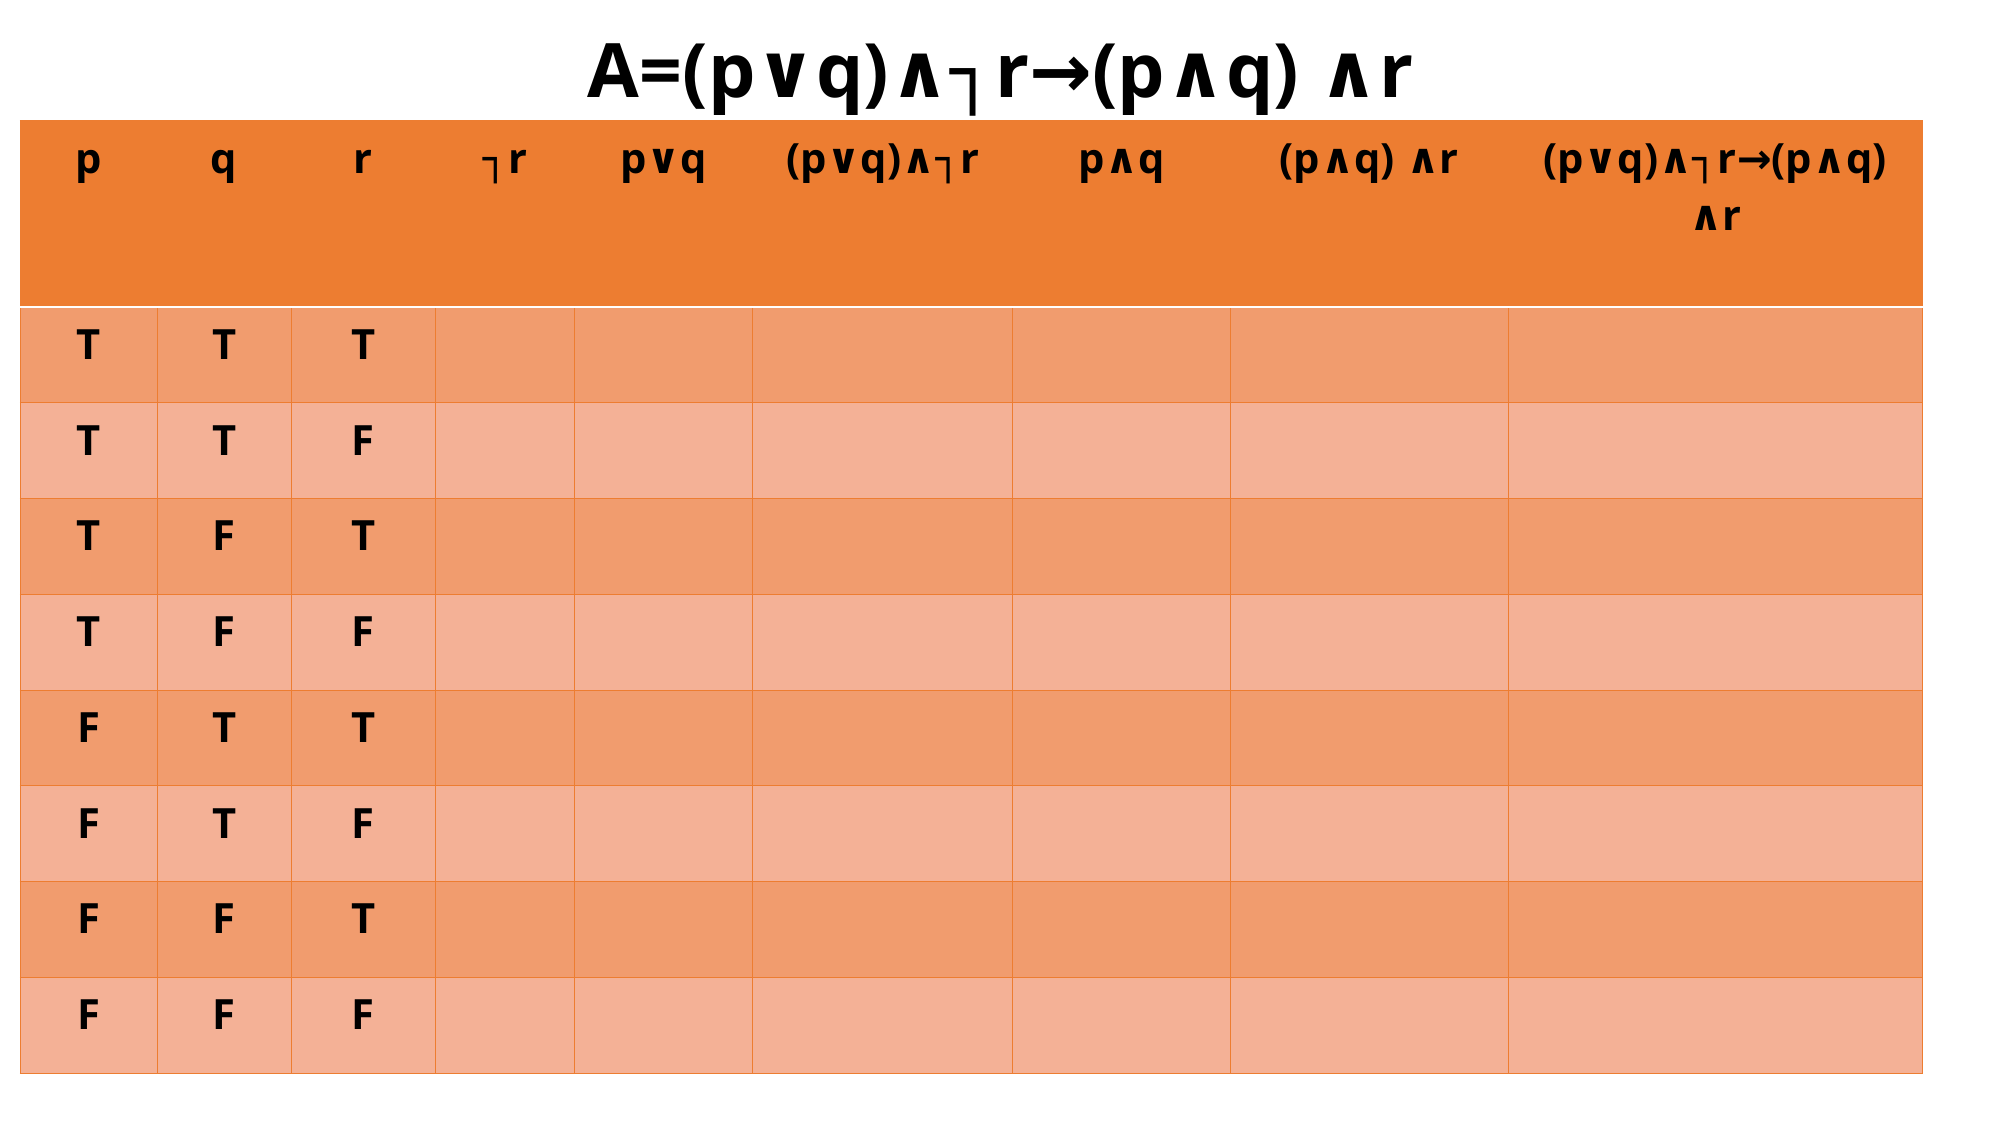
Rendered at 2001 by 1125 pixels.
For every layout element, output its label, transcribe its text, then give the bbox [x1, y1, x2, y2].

table_cell [1013, 403, 1230, 498]
table_cell [436, 308, 574, 402]
table_cell [575, 403, 752, 498]
table_cell T [158, 403, 291, 498]
table_header q [158, 121, 291, 306]
table_cell F [292, 595, 435, 690]
table_cell [575, 882, 752, 977]
table_cell [436, 403, 574, 498]
table_cell [436, 786, 574, 881]
table_cell [1509, 978, 1922, 1073]
table_cell T [158, 786, 291, 881]
table_cell F [158, 978, 291, 1073]
table_cell T [21, 595, 157, 690]
table_cell [753, 786, 1012, 881]
table_cell [1509, 882, 1922, 977]
table_cell [1231, 786, 1508, 881]
table_cell [1509, 595, 1922, 690]
table_cell [436, 499, 574, 594]
table_cell [1231, 499, 1508, 594]
table_cell [575, 595, 752, 690]
table_cell [753, 499, 1012, 594]
table_cell [753, 882, 1012, 977]
table_cell [575, 978, 752, 1073]
table_cell [1509, 308, 1922, 402]
table_cell [1509, 786, 1922, 881]
text_box A=(p∨q)∧┐r→(p∧q) ∧r [573, 15, 1611, 165]
table_cell F [21, 882, 157, 977]
table_cell [1013, 595, 1230, 690]
table_cell T [292, 691, 435, 785]
table_cell [1231, 595, 1508, 690]
table_cell F [158, 595, 291, 690]
table_cell [436, 978, 574, 1073]
table_header ┐r [436, 121, 574, 306]
table_cell T [21, 403, 157, 498]
table_header p∧q [1013, 165, 1230, 306]
table_header (p∨q)∧┐r [753, 165, 1012, 306]
table_cell [1231, 691, 1508, 785]
table_header (p∧q) ∧r [1231, 165, 1508, 306]
table_cell [1231, 308, 1508, 402]
table_cell [1509, 691, 1922, 785]
table_cell [1509, 403, 1922, 498]
table_cell F [292, 403, 435, 498]
table_cell [1013, 882, 1230, 977]
table_cell [575, 499, 752, 594]
table_cell [436, 691, 574, 785]
table_cell F [21, 691, 157, 785]
table_cell [1013, 691, 1230, 785]
table_cell [1231, 978, 1508, 1073]
table_cell [753, 691, 1012, 785]
table_header (p∨q)∧┐r→(p∧q) ∧r [1509, 121, 1922, 306]
table_cell F [21, 786, 157, 881]
table_cell T [292, 308, 435, 402]
table_header p∨q [575, 165, 752, 306]
table_cell [1013, 308, 1230, 402]
table_cell T [158, 308, 291, 402]
table_cell T [158, 691, 291, 785]
table_cell [1013, 786, 1230, 881]
table_cell [575, 786, 752, 881]
table_cell F [292, 978, 435, 1073]
table_cell [1231, 882, 1508, 977]
table_cell T [292, 499, 435, 594]
table_cell F [158, 882, 291, 977]
table_header p [21, 121, 157, 306]
table_cell [753, 595, 1012, 690]
table_cell [575, 691, 752, 785]
table_cell F [292, 786, 435, 881]
table_cell [753, 978, 1012, 1073]
table_cell [1013, 978, 1230, 1073]
table_cell F [21, 978, 157, 1073]
table_cell [436, 882, 574, 977]
table_header r [292, 121, 435, 306]
table_cell [1231, 403, 1508, 498]
table_cell [575, 308, 752, 402]
table_cell [436, 595, 574, 690]
table_cell T [292, 882, 435, 977]
table_cell T [21, 499, 157, 594]
table_cell [753, 308, 1012, 402]
table_cell T [21, 308, 157, 402]
table_cell [753, 403, 1012, 498]
table_cell [1509, 499, 1922, 594]
table_cell F [158, 499, 291, 594]
table_cell [1013, 499, 1230, 594]
